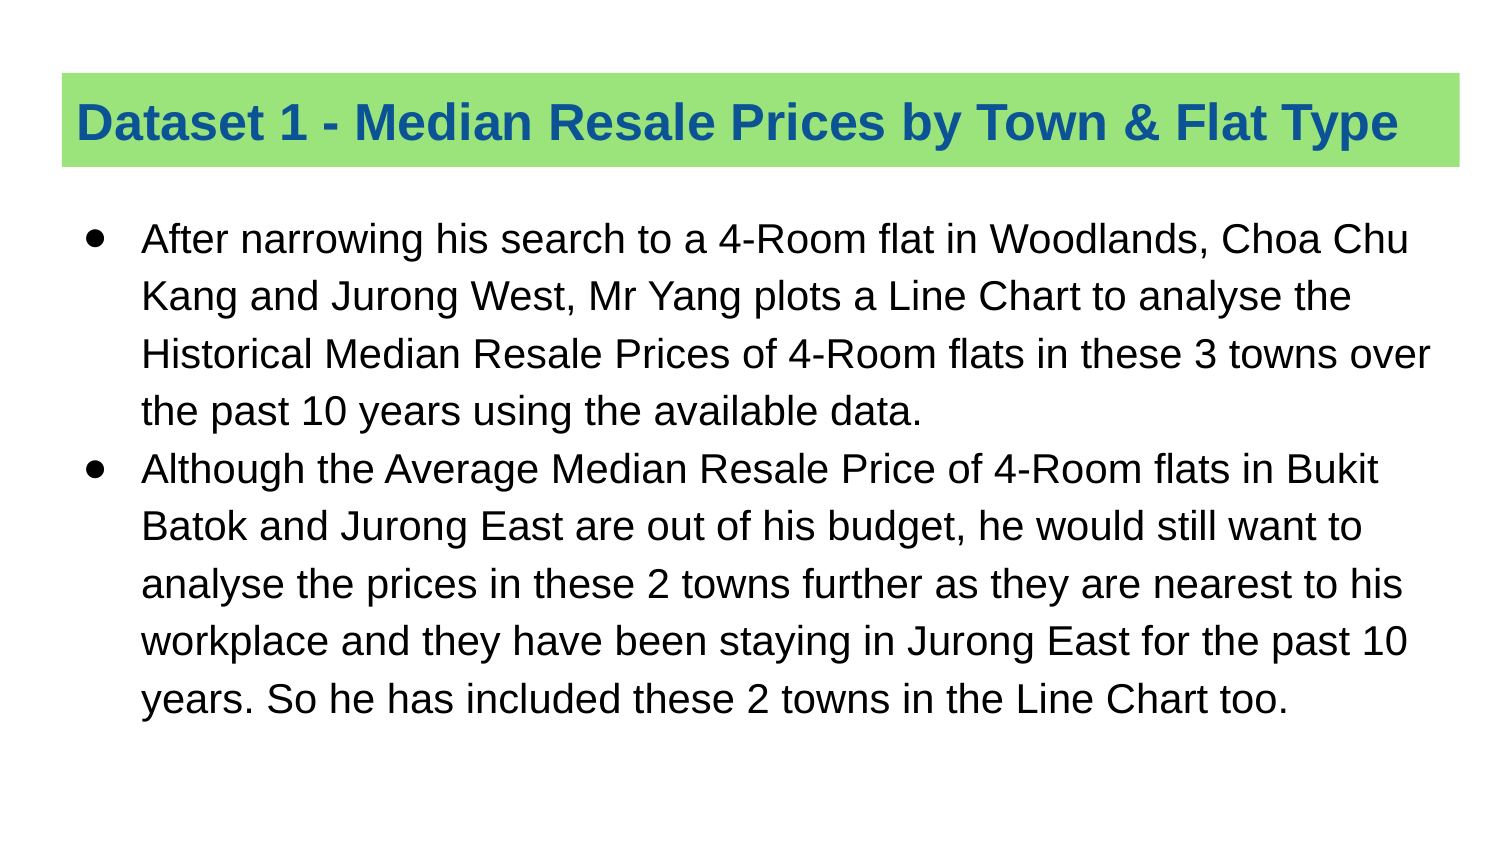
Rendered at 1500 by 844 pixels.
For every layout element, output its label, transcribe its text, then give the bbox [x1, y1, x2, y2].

list After narrowing his search to a 4-Room flat in Woodlands, Choa Chu Kang and Jurong West, Mr Yang plots a Line Chart to analyse the Historical Median Resale Prices of 4-Room flats in these 3 towns over the past 10 years using the available data. Although the Average Median Resale Price of 4-Room flats in Bukit Batok and Jurong East are out of his budget, he would still want to analyse the prices in these 2 towns further as they are nearest to his workplace and they have been staying in Jurong East for the past 10 years. So he has included these 2 towns in the Line Chart too. [51, 189, 1449, 750]
title Dataset 1 - Median Resale Prices by Town & Flat Type [61, 72, 1460, 167]
